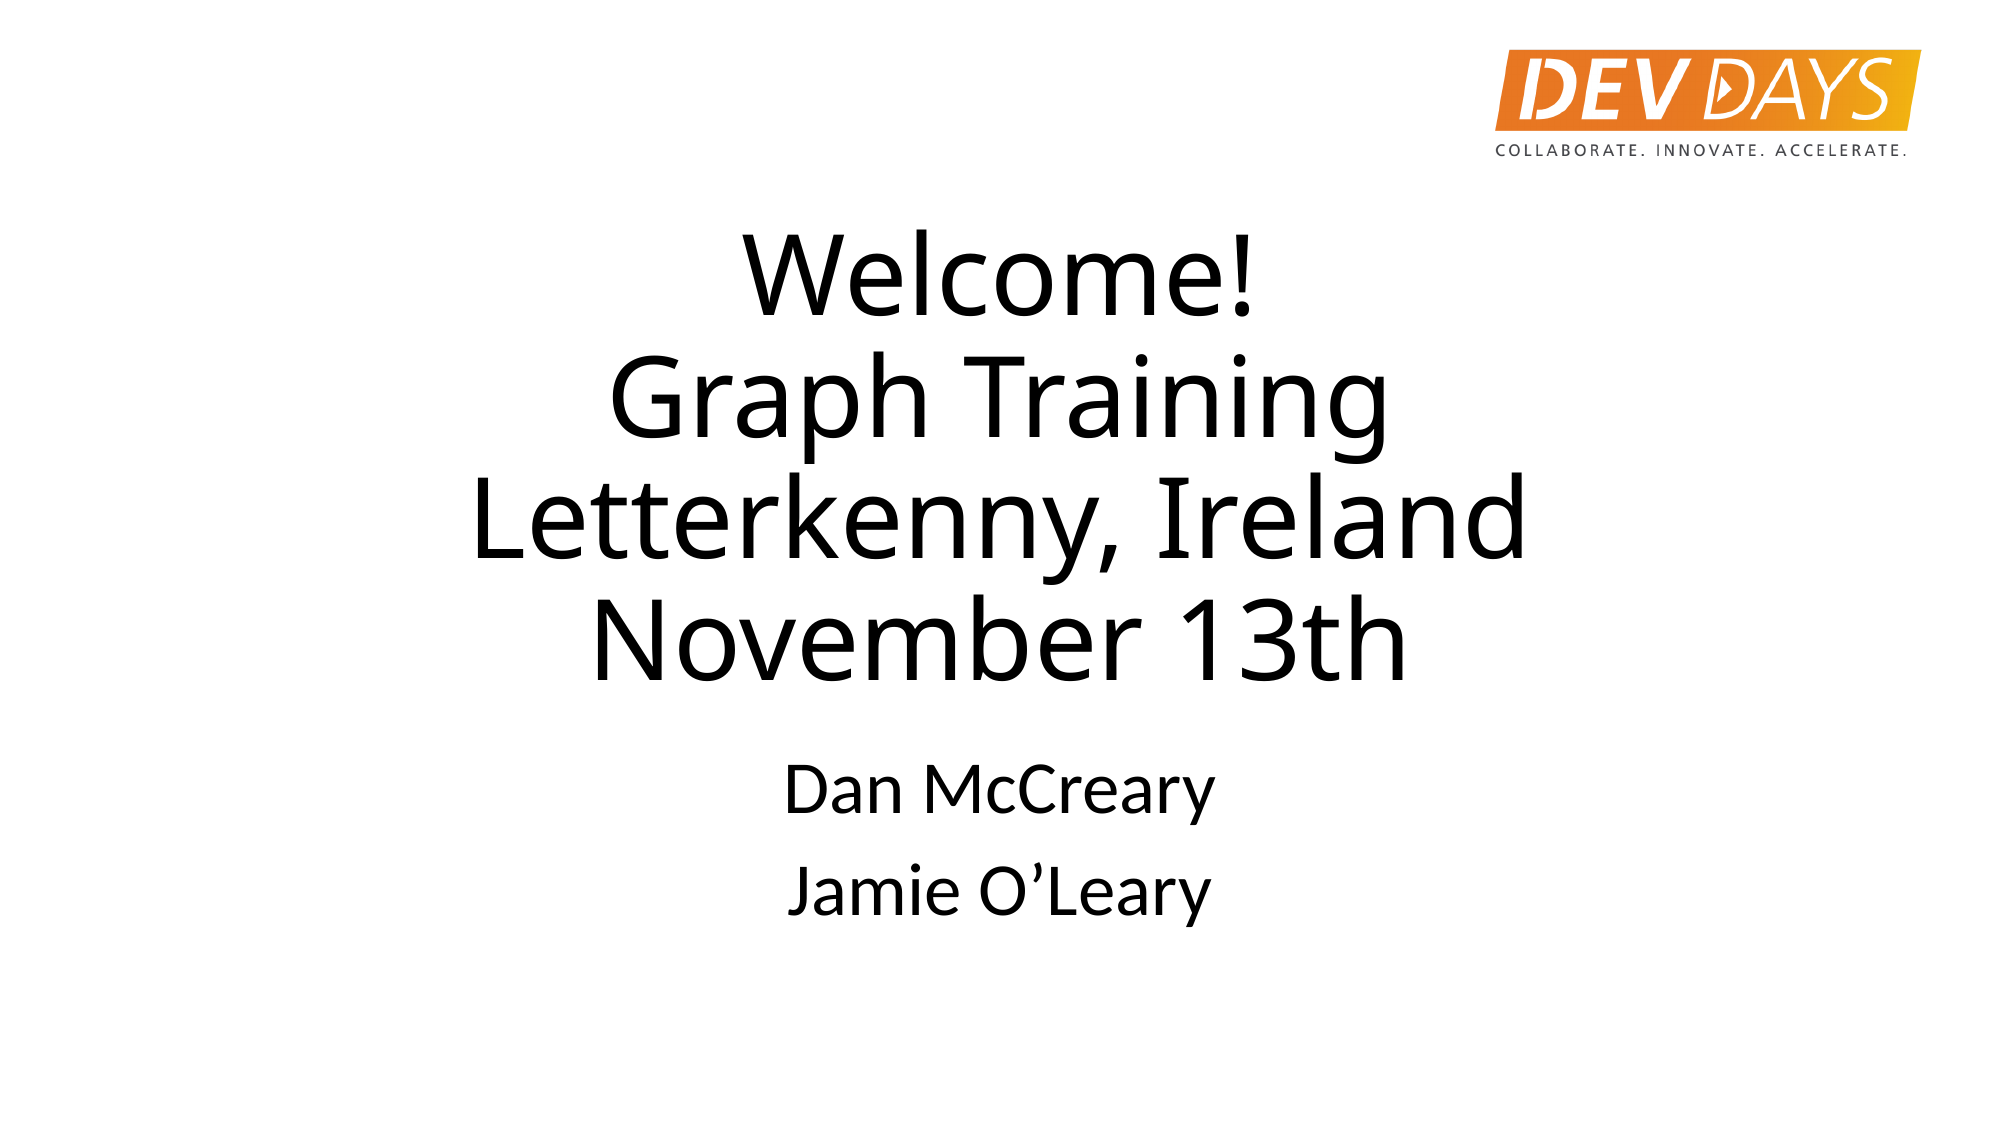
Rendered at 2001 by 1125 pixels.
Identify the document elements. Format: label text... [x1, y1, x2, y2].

subtitle Dan McCreary Jamie O’Leary [249, 740, 1750, 1013]
title Welcome! Graph Training Letterkenny, Ireland November 13th [249, 209, 1750, 713]
